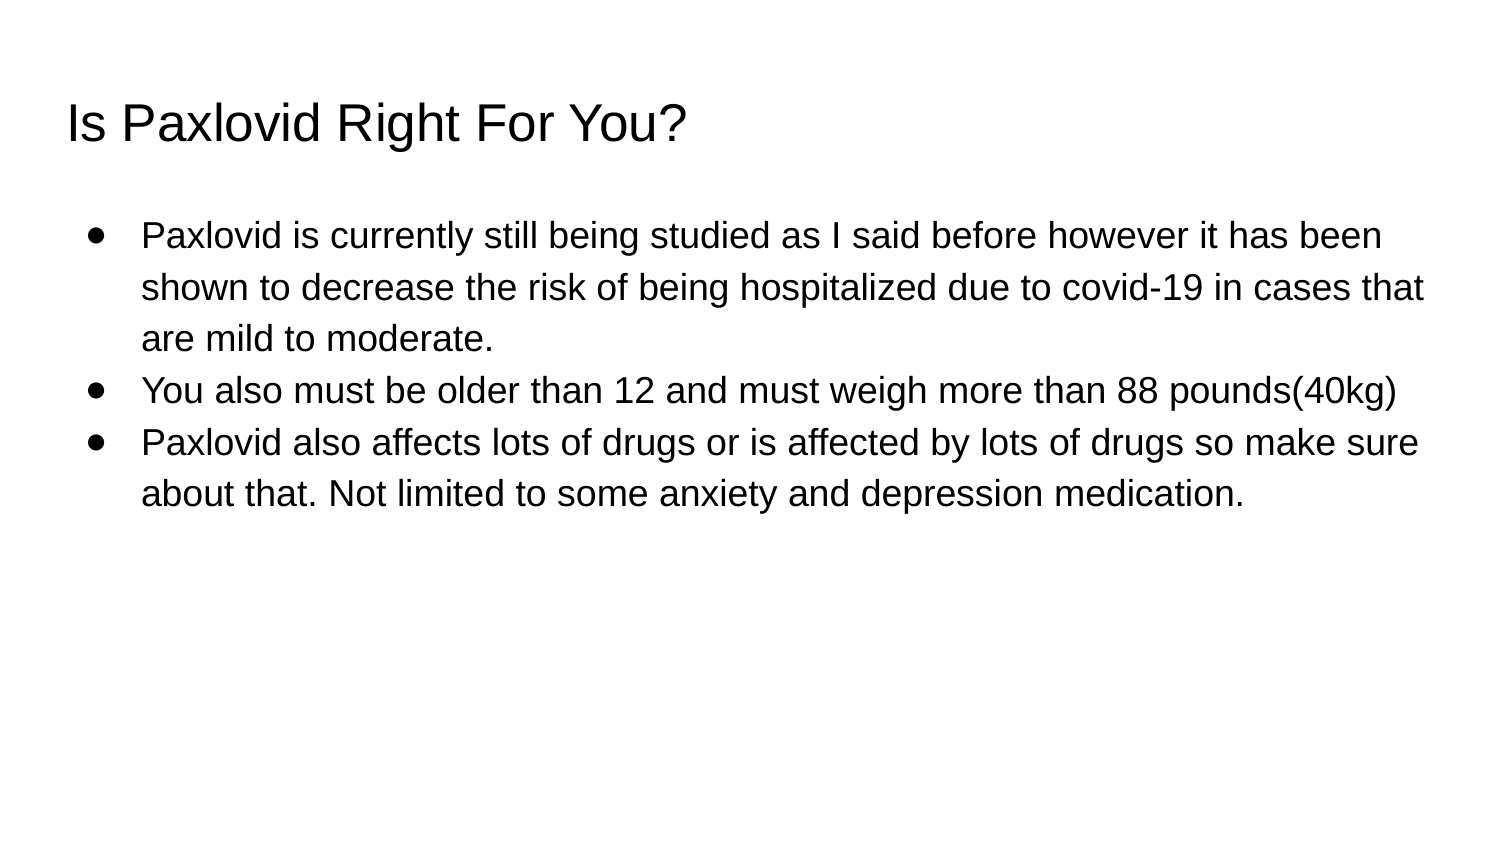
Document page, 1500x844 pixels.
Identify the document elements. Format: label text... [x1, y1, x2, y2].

list Paxlovid is currently still being studied as I said before however it has been shown to decrease the risk of being hospitalized due to covid-19 in cases that are mild to moderate. You also must be older than 12 and must weigh more than 88 pounds(40kg) Paxlovid also affects lots of drugs or is affected by lots of drugs so make sure about that. Not limited to some anxiety and depression medication. [51, 189, 1449, 750]
title Is Paxlovid Right For You? [51, 72, 1449, 167]
